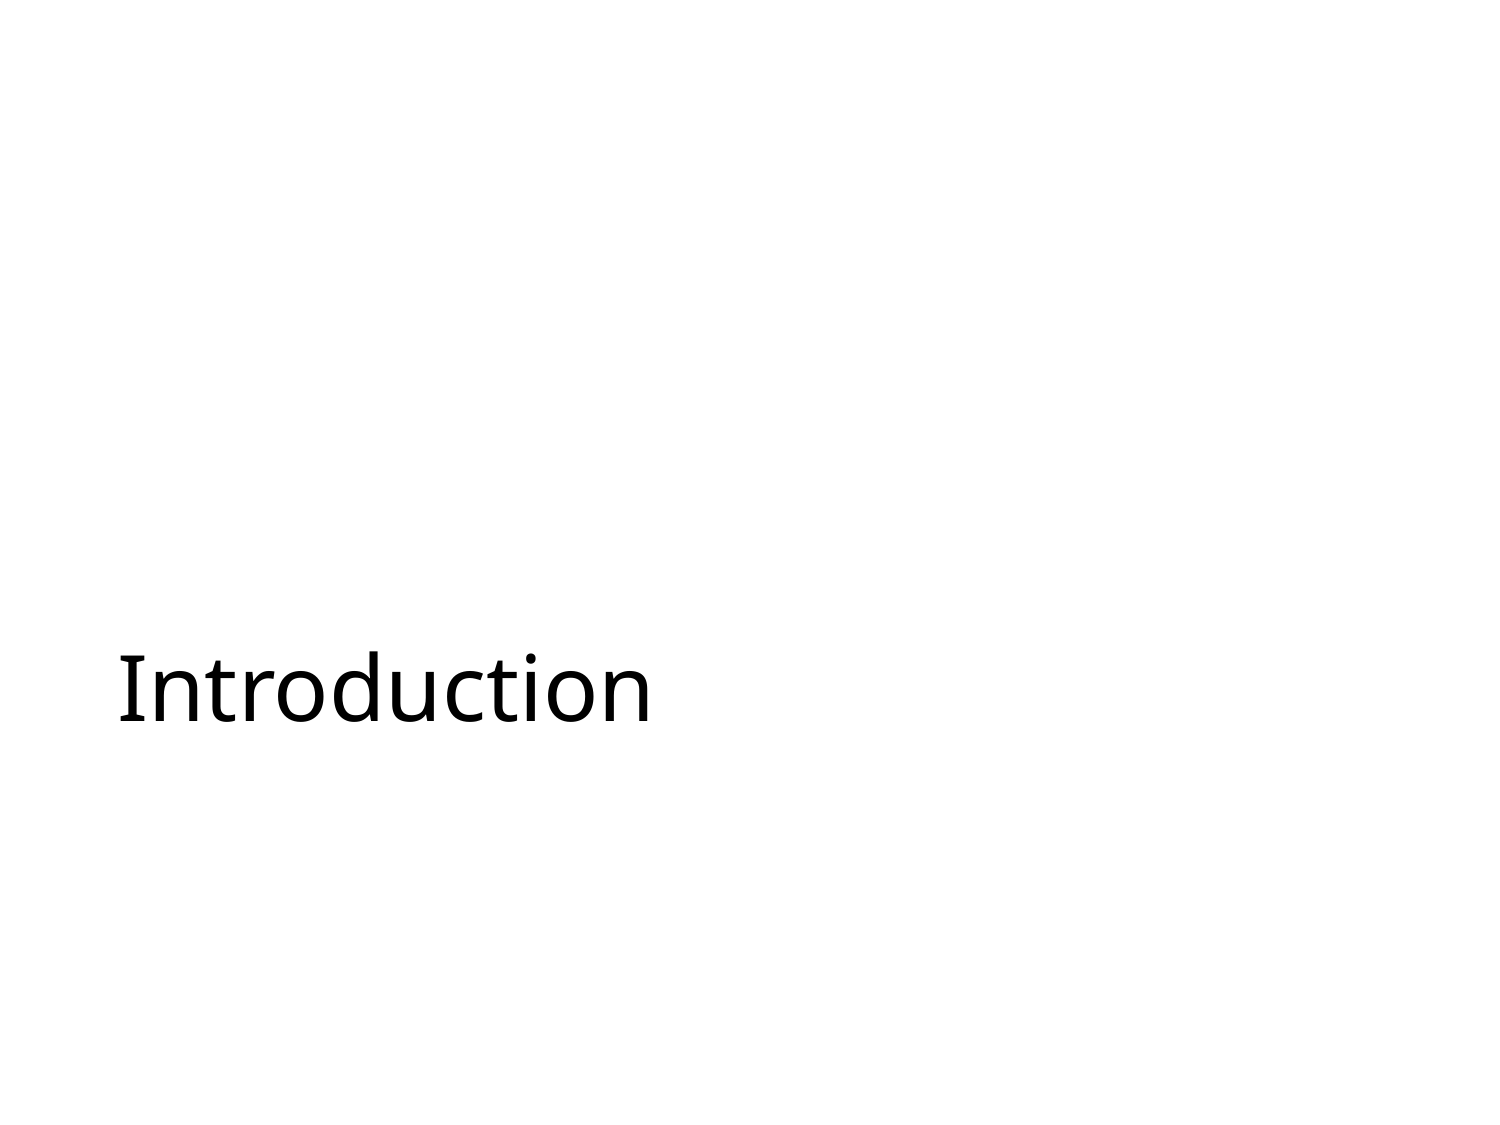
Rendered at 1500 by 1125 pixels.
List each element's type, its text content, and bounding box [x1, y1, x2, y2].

title Introduction [102, 280, 1397, 749]
